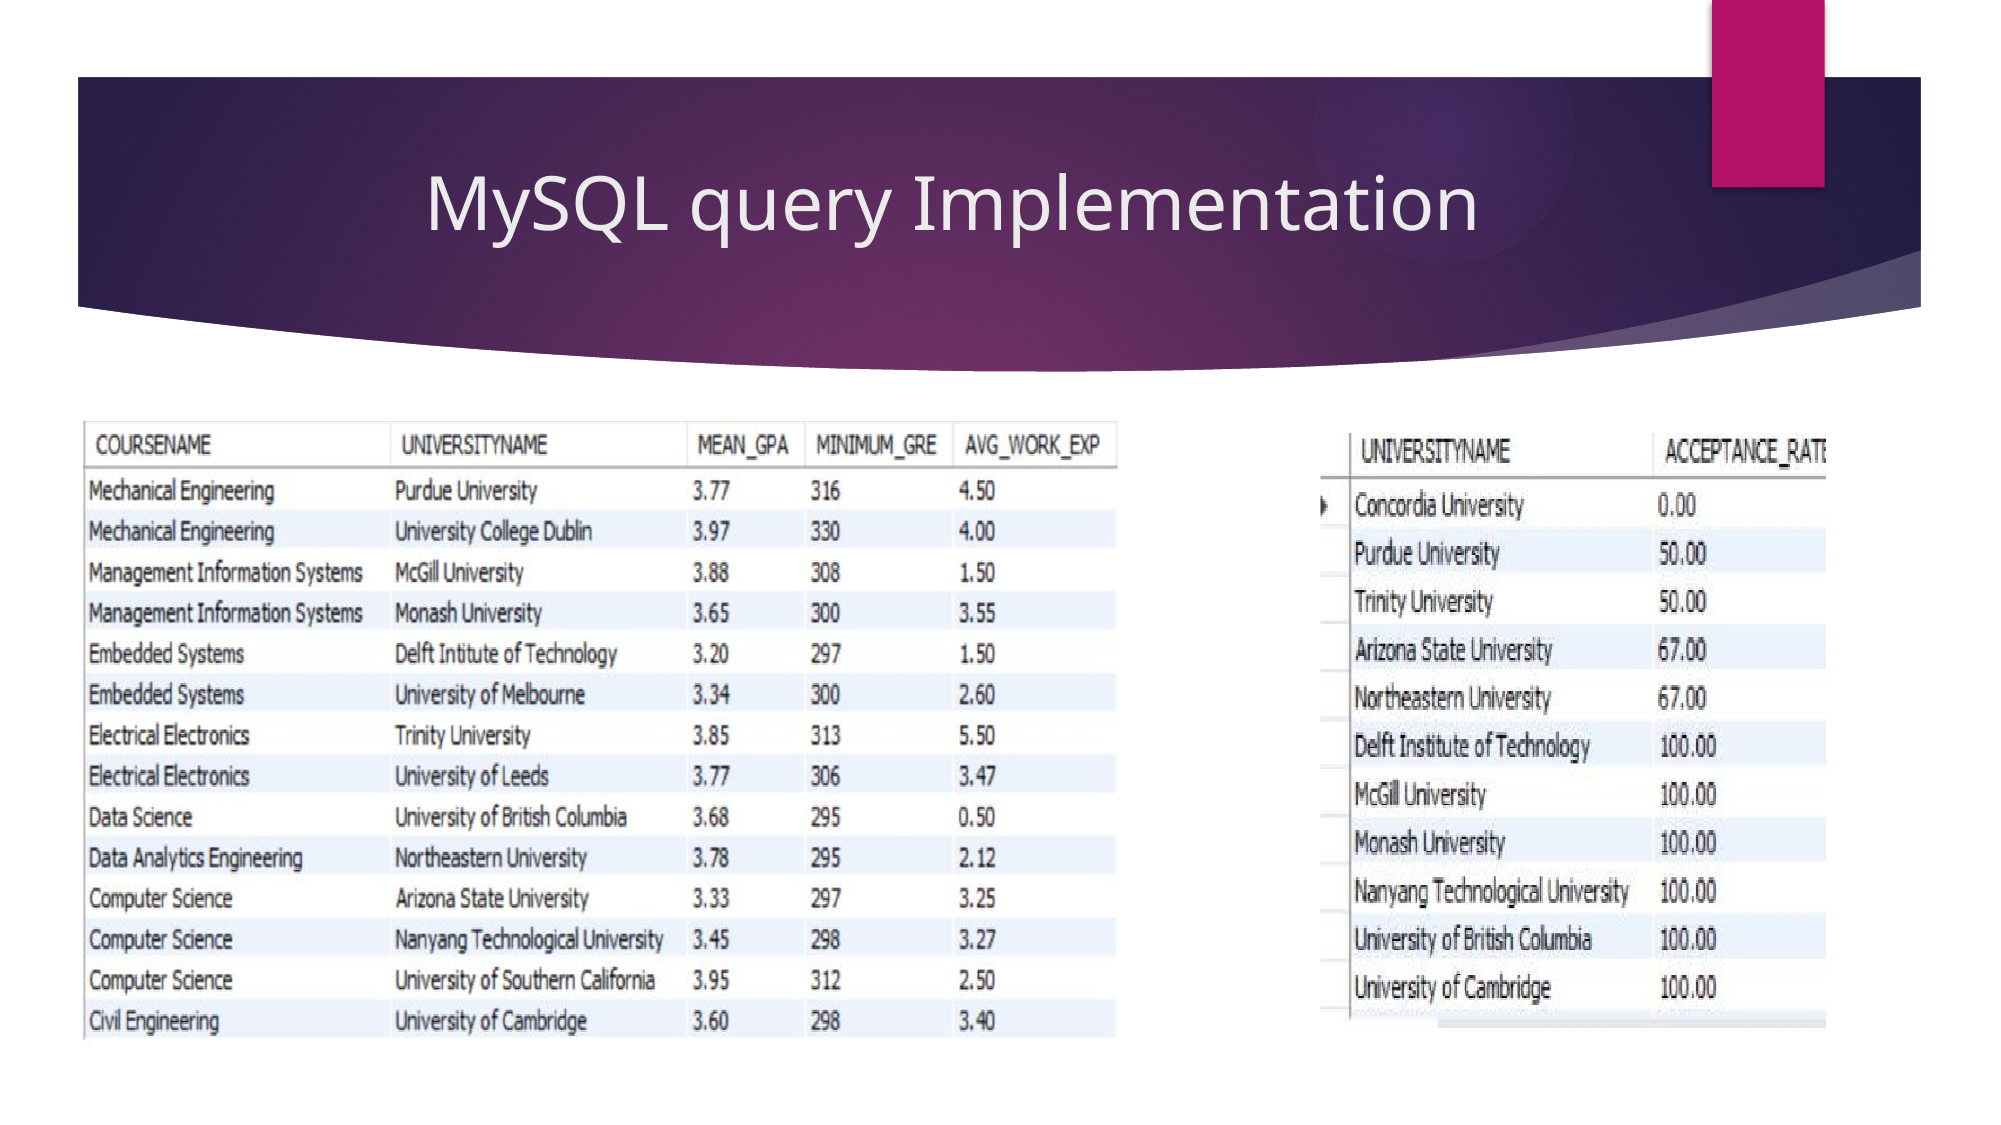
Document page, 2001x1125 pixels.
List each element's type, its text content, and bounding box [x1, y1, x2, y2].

picture [1317, 419, 1836, 1035]
picture [75, 419, 1126, 1055]
title MySQL query Implementation [409, 130, 1591, 271]
